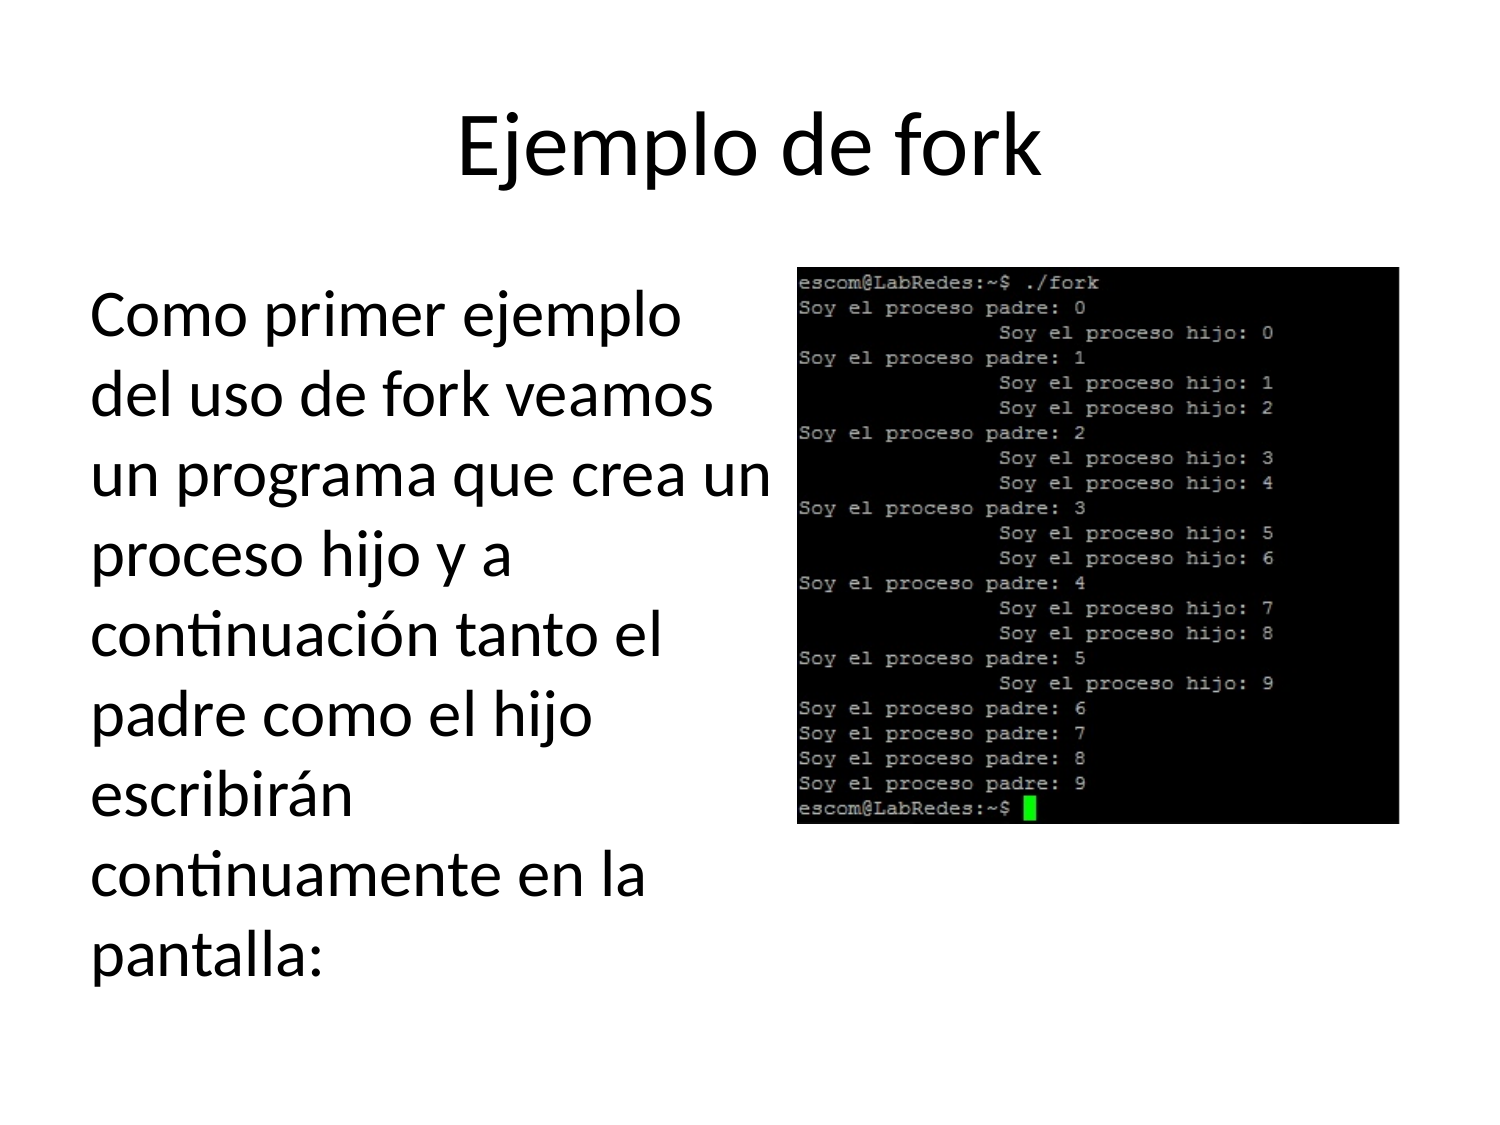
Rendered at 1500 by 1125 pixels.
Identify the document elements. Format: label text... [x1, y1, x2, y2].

picture [796, 266, 1401, 824]
list Como primer ejemplo del uso de fork veamos un programa que crea un proceso hijo y a continuación tanto el padre como el hijo escribirán continuamente en la pantalla: [75, 262, 798, 1047]
title Ejemplo de fork [75, 45, 1425, 233]
